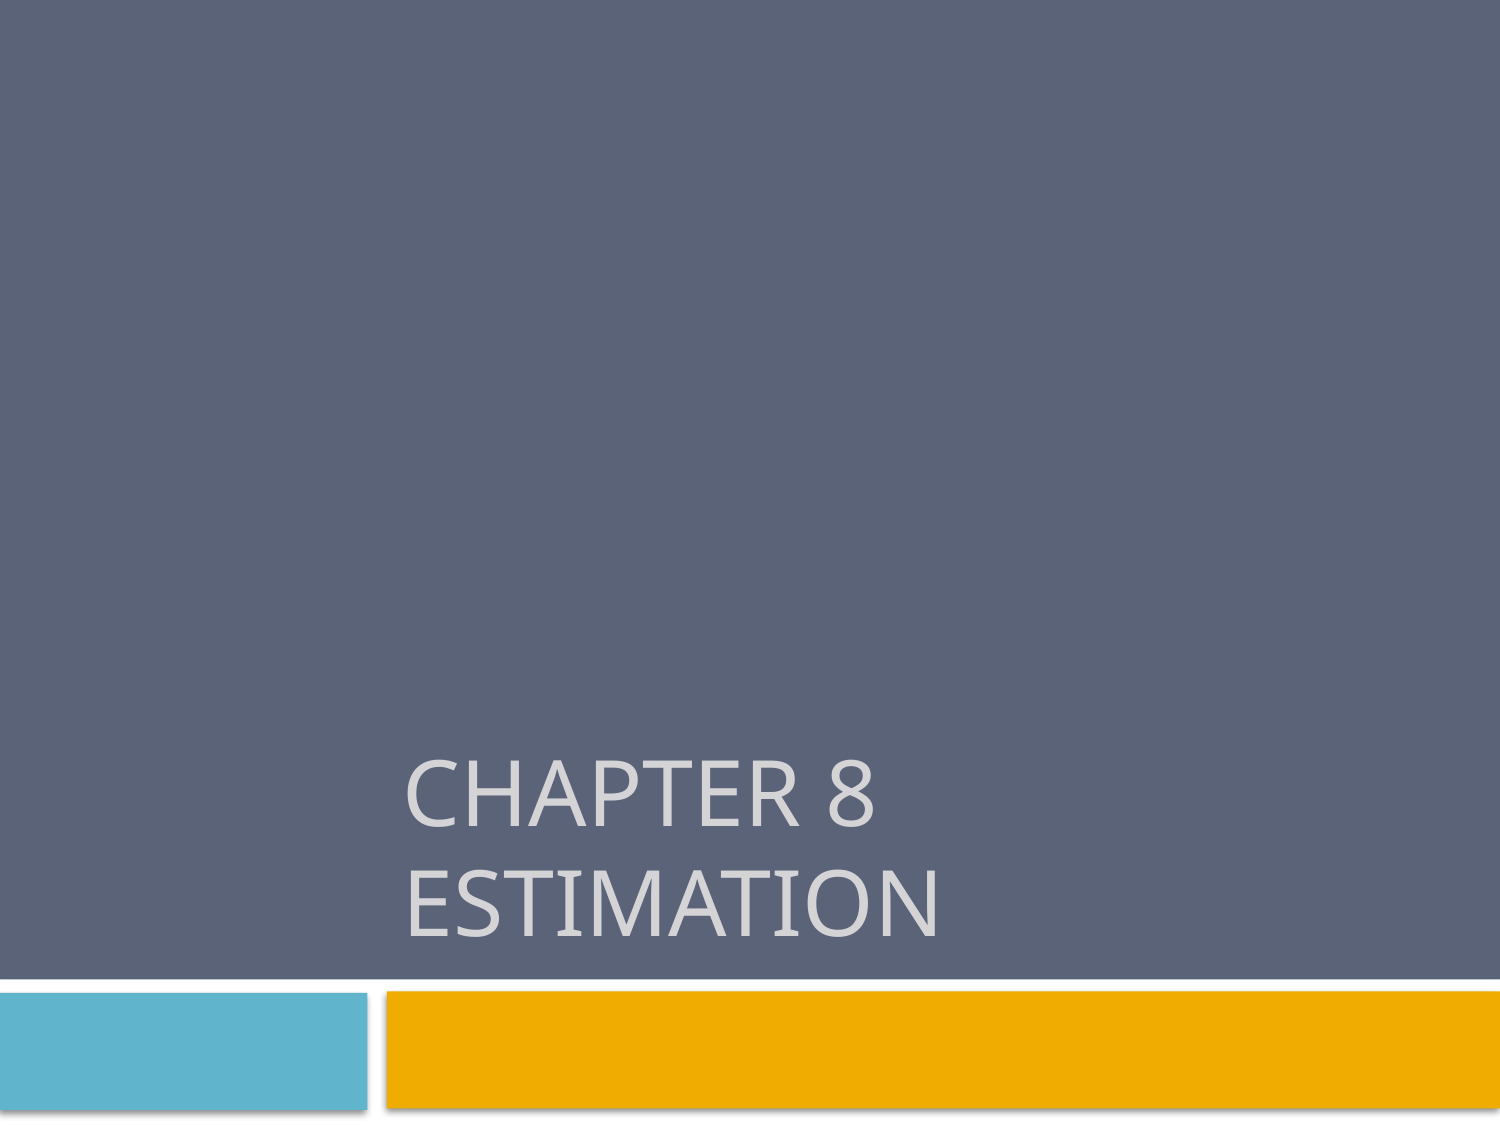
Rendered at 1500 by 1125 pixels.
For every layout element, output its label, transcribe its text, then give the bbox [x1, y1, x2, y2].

title Chapter 8 Estimation [387, 662, 1451, 963]
